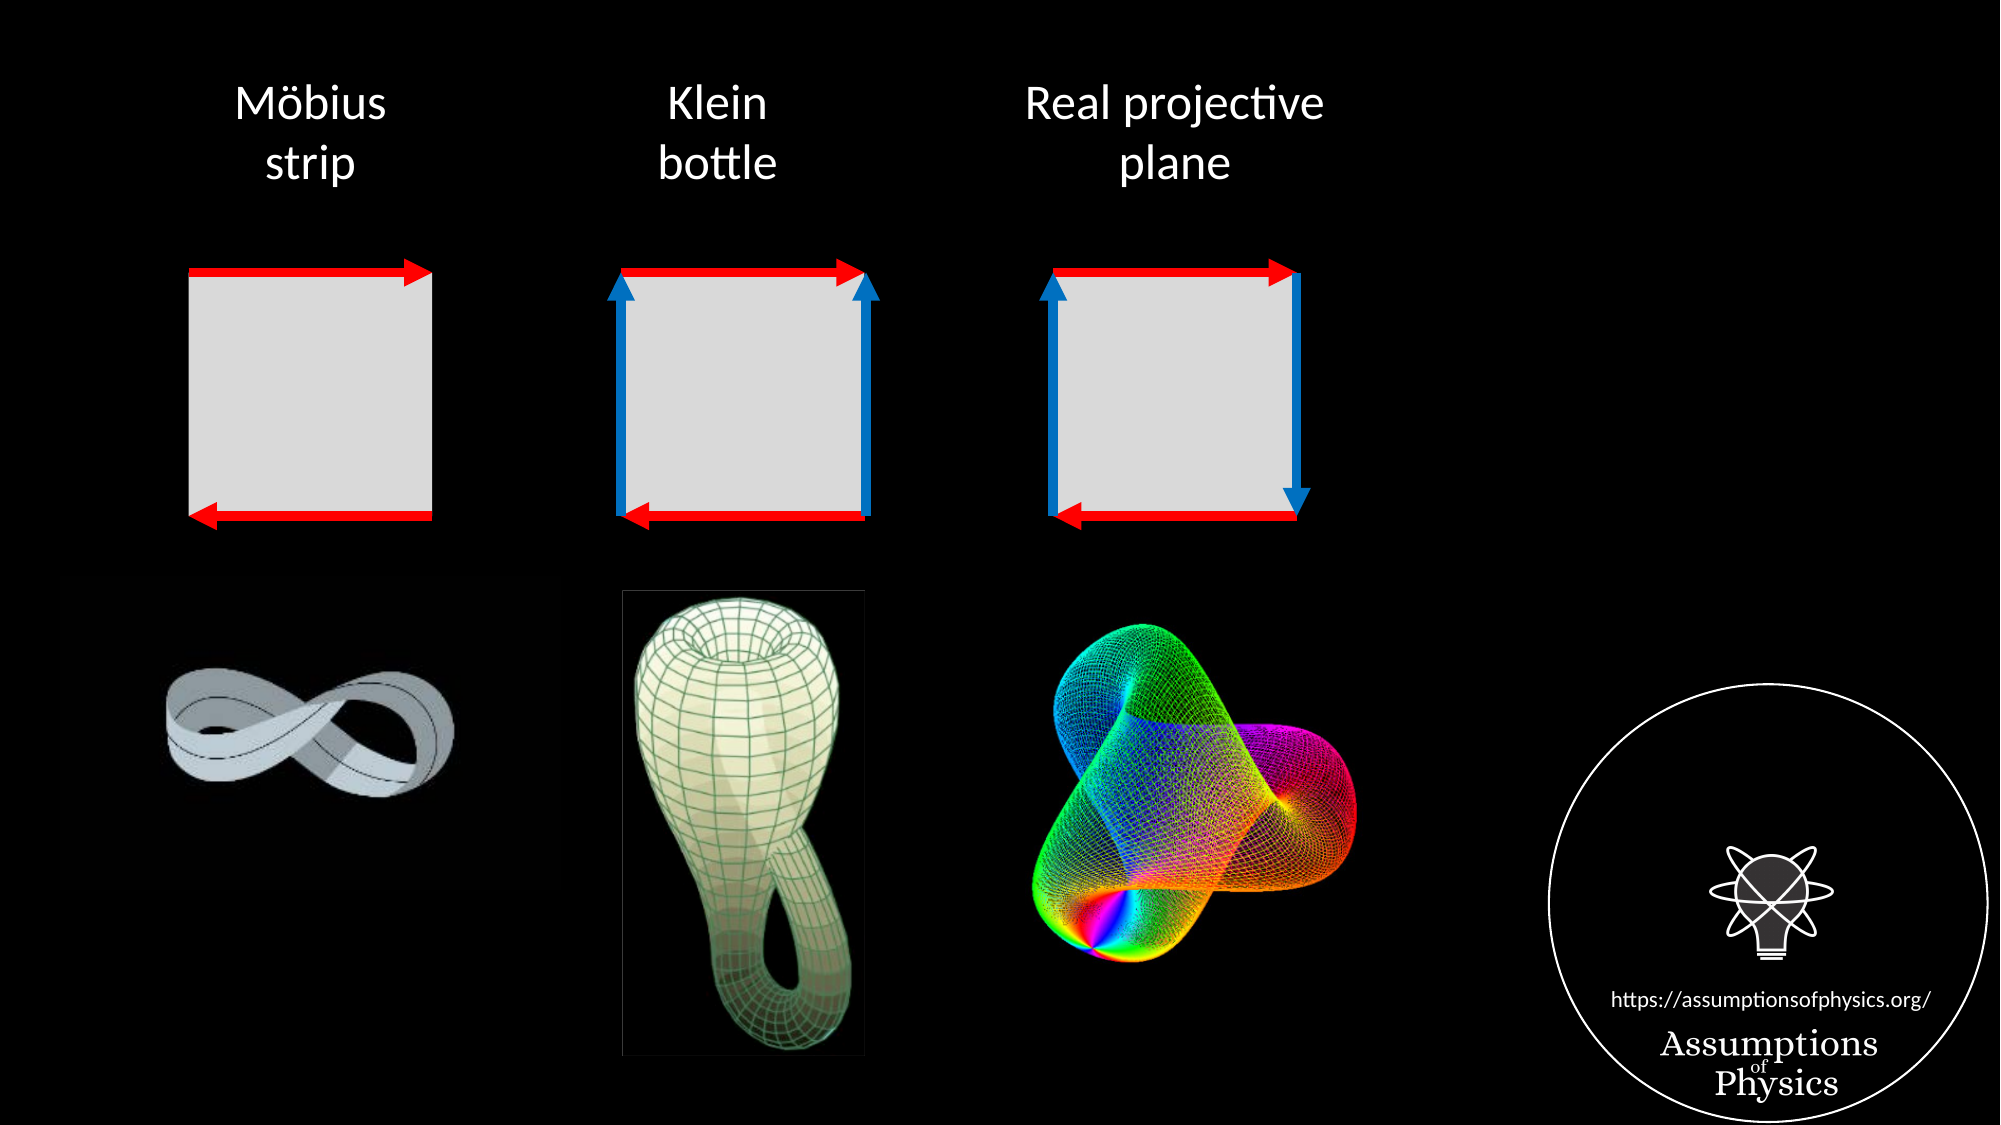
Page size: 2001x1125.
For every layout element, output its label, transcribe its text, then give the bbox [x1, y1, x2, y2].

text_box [188, 272, 433, 517]
picture [1008, 608, 1378, 979]
text_box Möbius strip [219, 62, 402, 197]
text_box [620, 272, 867, 517]
picture [1709, 846, 1834, 960]
text_box Real projective plane [1009, 62, 1340, 197]
picture [1660, 1029, 1877, 1103]
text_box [1053, 272, 1297, 517]
text_box Klein bottle [642, 62, 793, 197]
picture [60, 576, 976, 1056]
